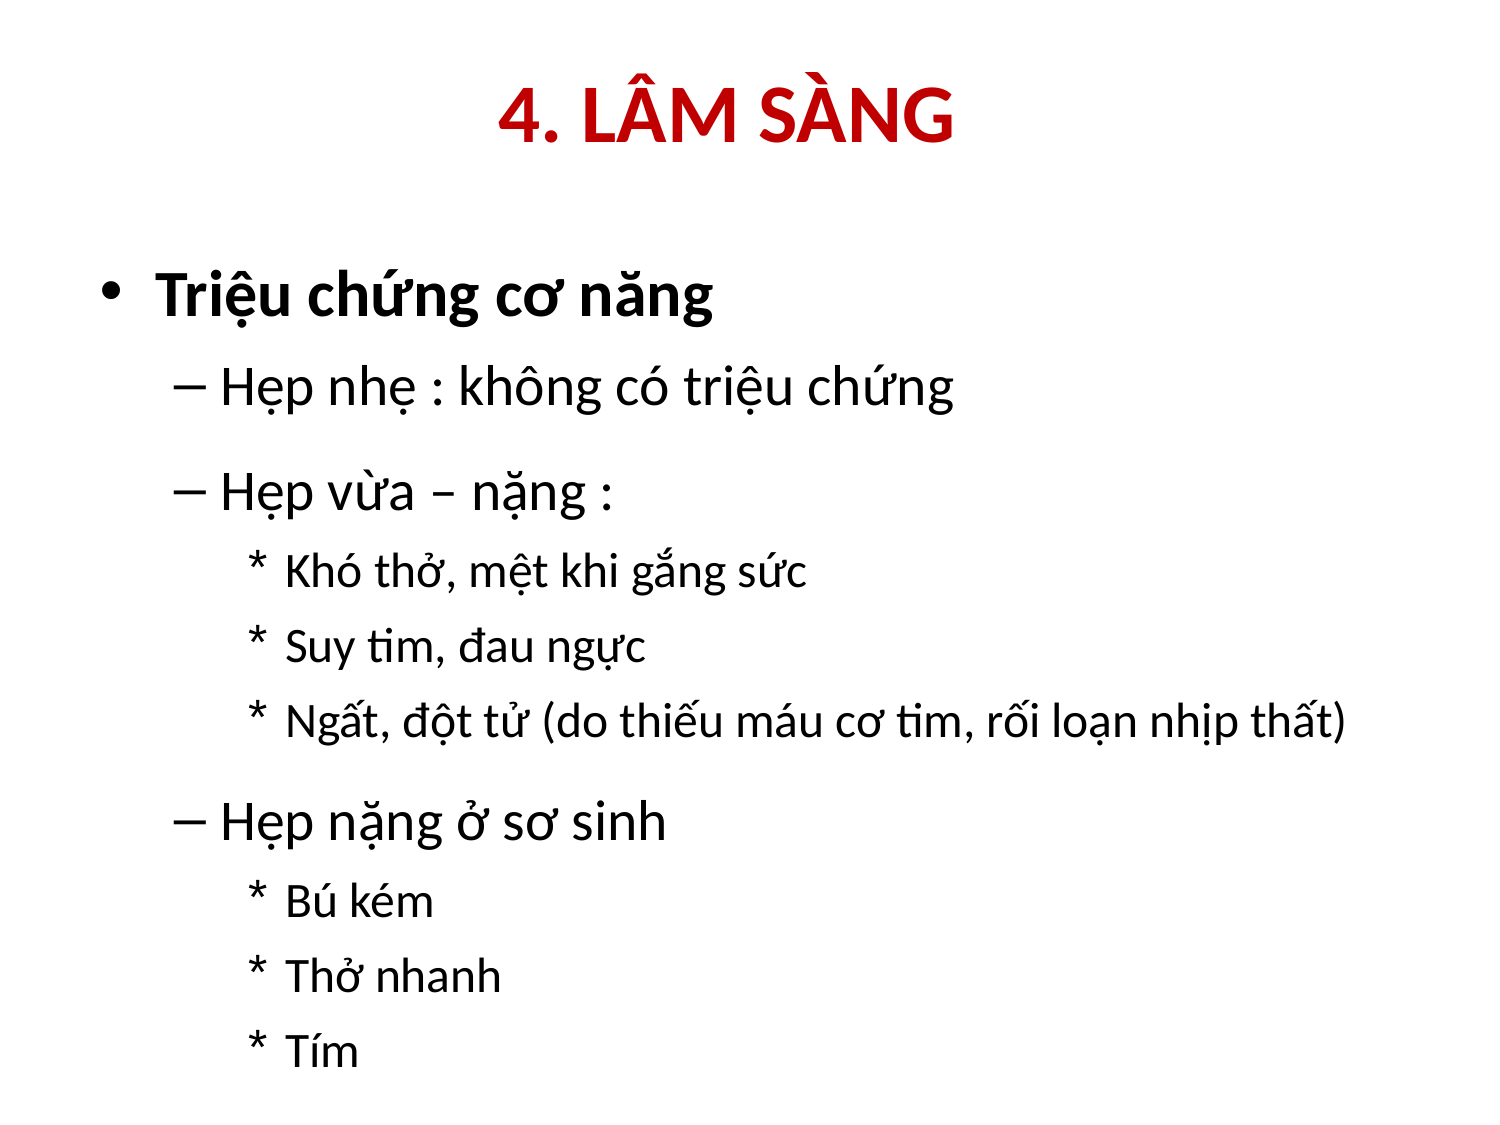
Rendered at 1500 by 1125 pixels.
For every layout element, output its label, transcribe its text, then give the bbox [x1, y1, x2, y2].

list Triệu chứng cơ năng Hẹp nhẹ : không có triệu chứng Hẹp vừa – nặng : Khó thở, mệt khi gắng sức Suy tim, đau ngực Ngất, đột tử (do thiếu máu cơ tim, rối loạn nhịp thất) Hẹp nặng ở sơ sinh Bú kém Thở nhanh Tím [84, 234, 1480, 1090]
title 4. LÂM SÀNG [208, 42, 1246, 175]
